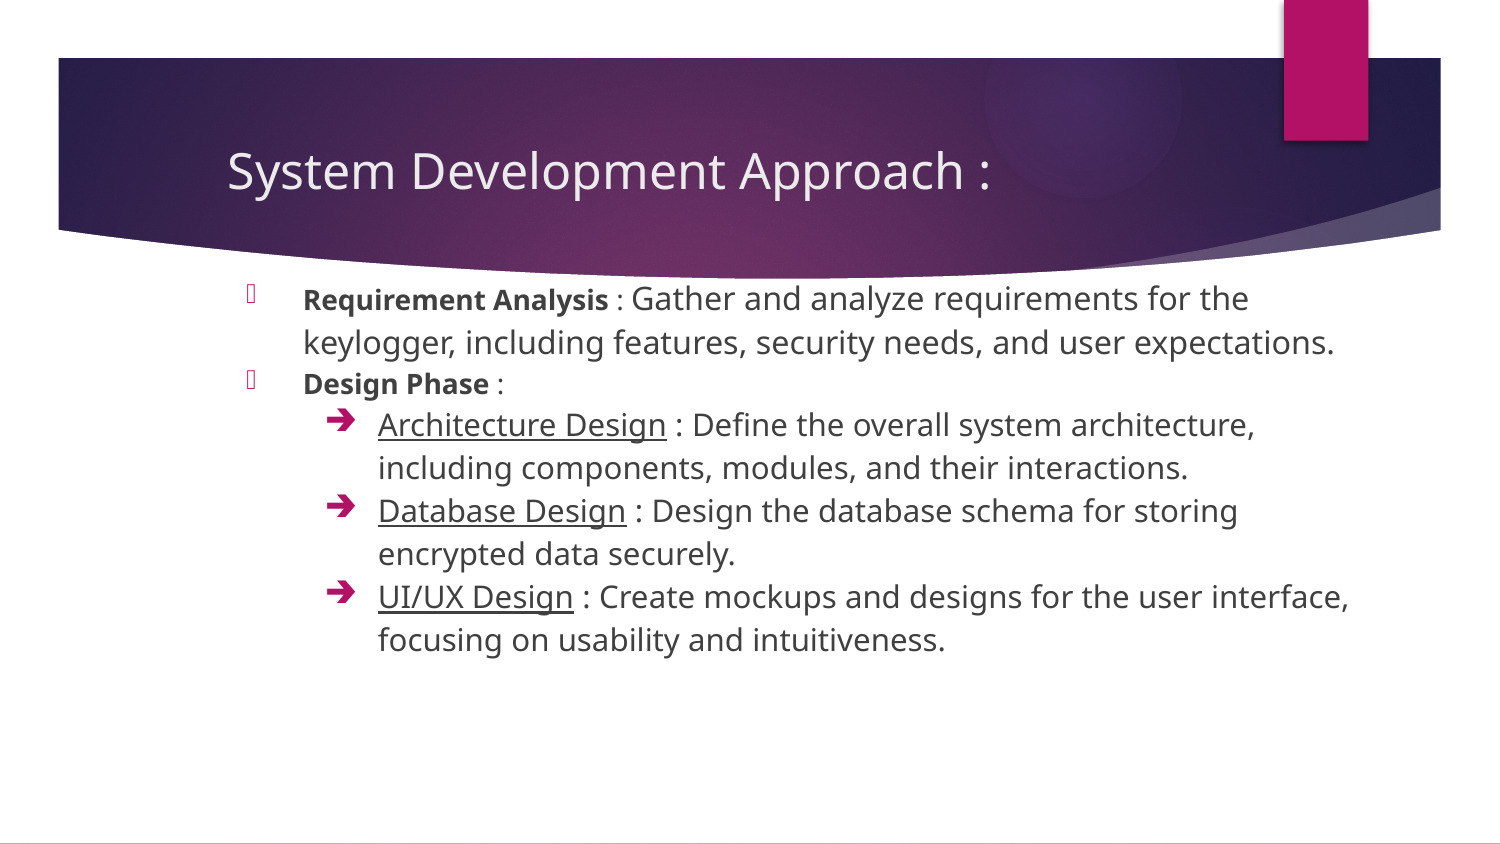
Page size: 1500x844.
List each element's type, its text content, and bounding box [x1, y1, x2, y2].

title System Development Approach : [212, 64, 1368, 215]
list Requirement Analysis : Gather and analyze requirements for the keylogger, including features, security needs, and user expectations. Design Phase : Architecture Design : Define the overall system architecture, including components, modules, and their interactions. Database Design : Design the database schema for storing encrypted data securely. UI/UX Design : Create mockups and designs for the user interface, focusing on usability and intuitiveness. [212, 257, 1368, 735]
